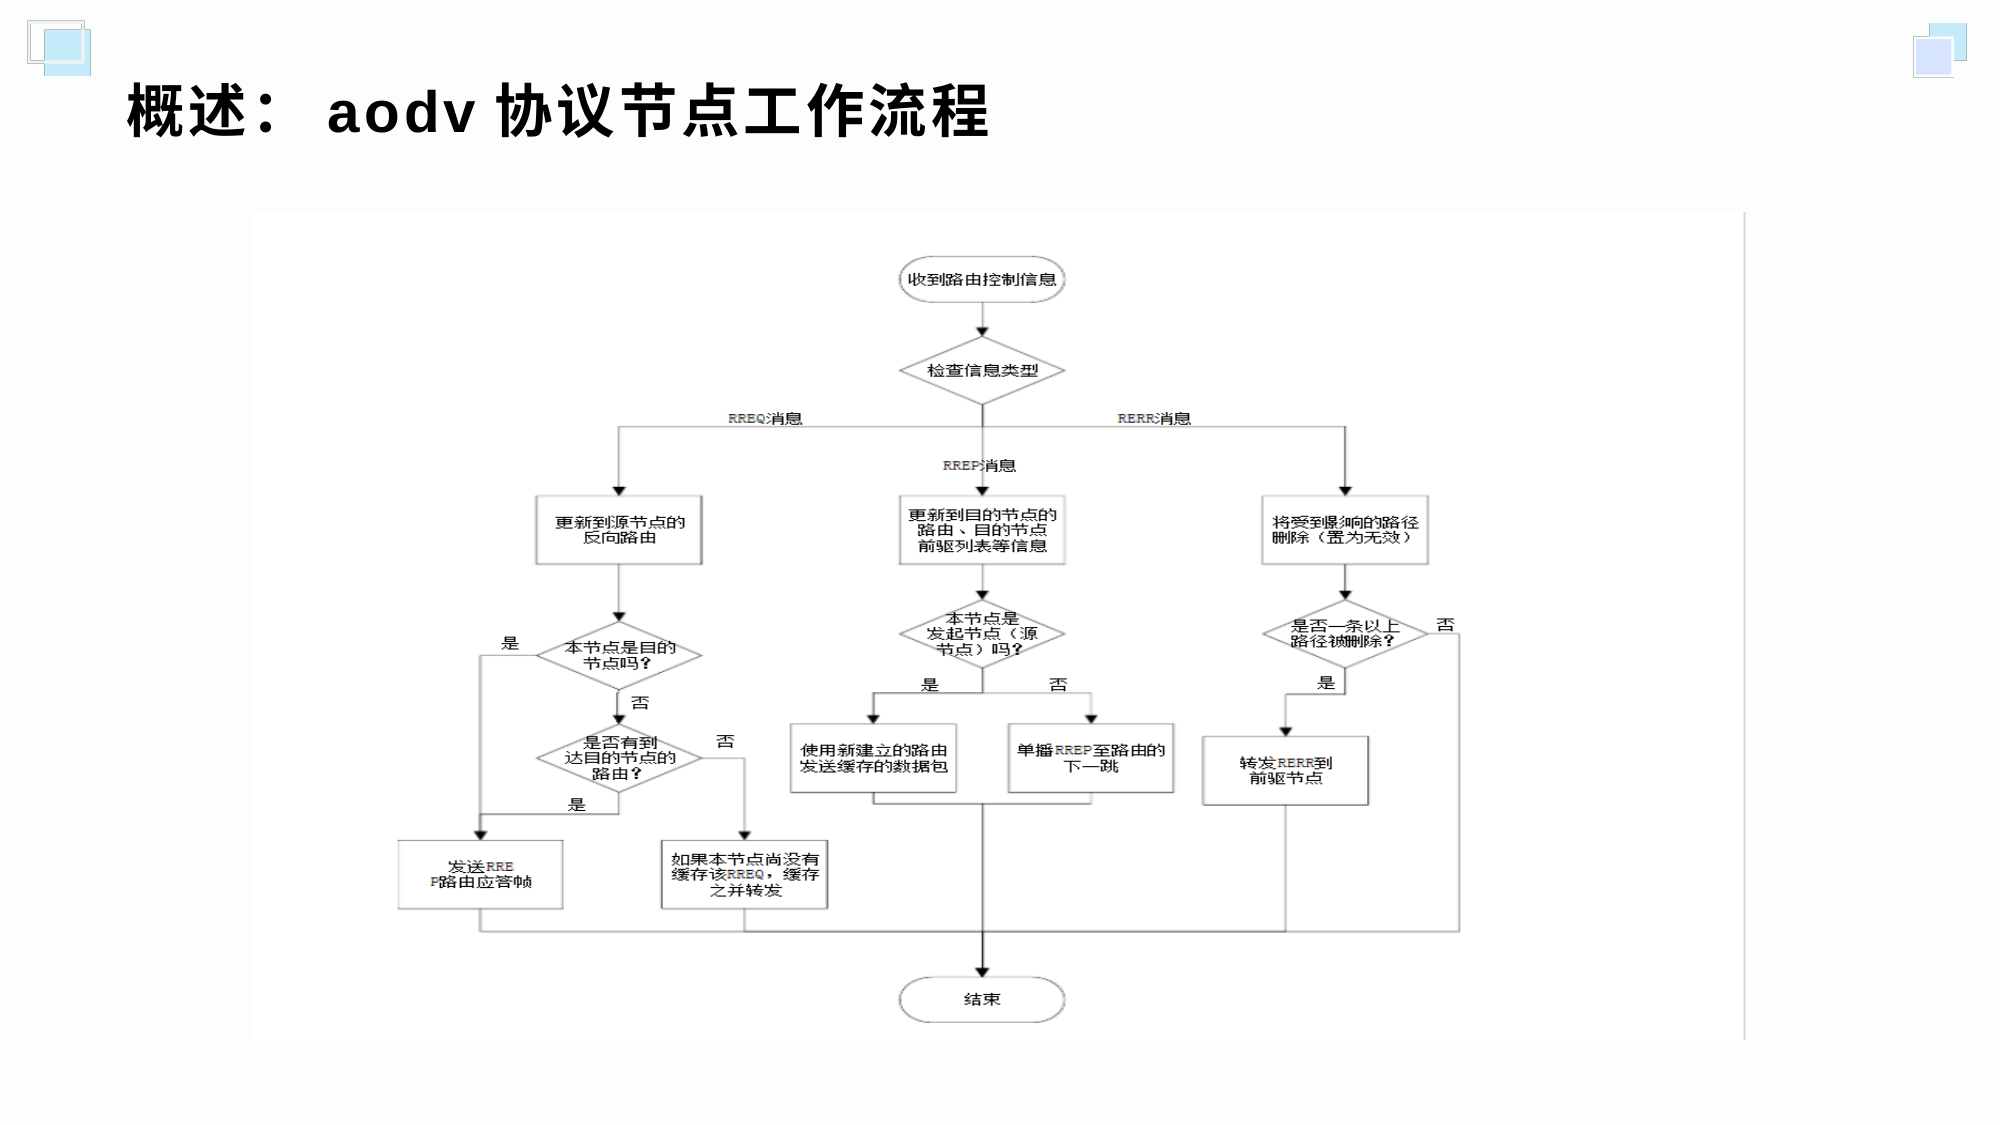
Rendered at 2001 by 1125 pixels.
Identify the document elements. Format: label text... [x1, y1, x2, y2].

title 概述：aodv协议节点工作流程 [109, 72, 1891, 146]
picture [1881, 0, 2000, 99]
picture [0, 0, 119, 99]
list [251, 212, 1747, 1040]
